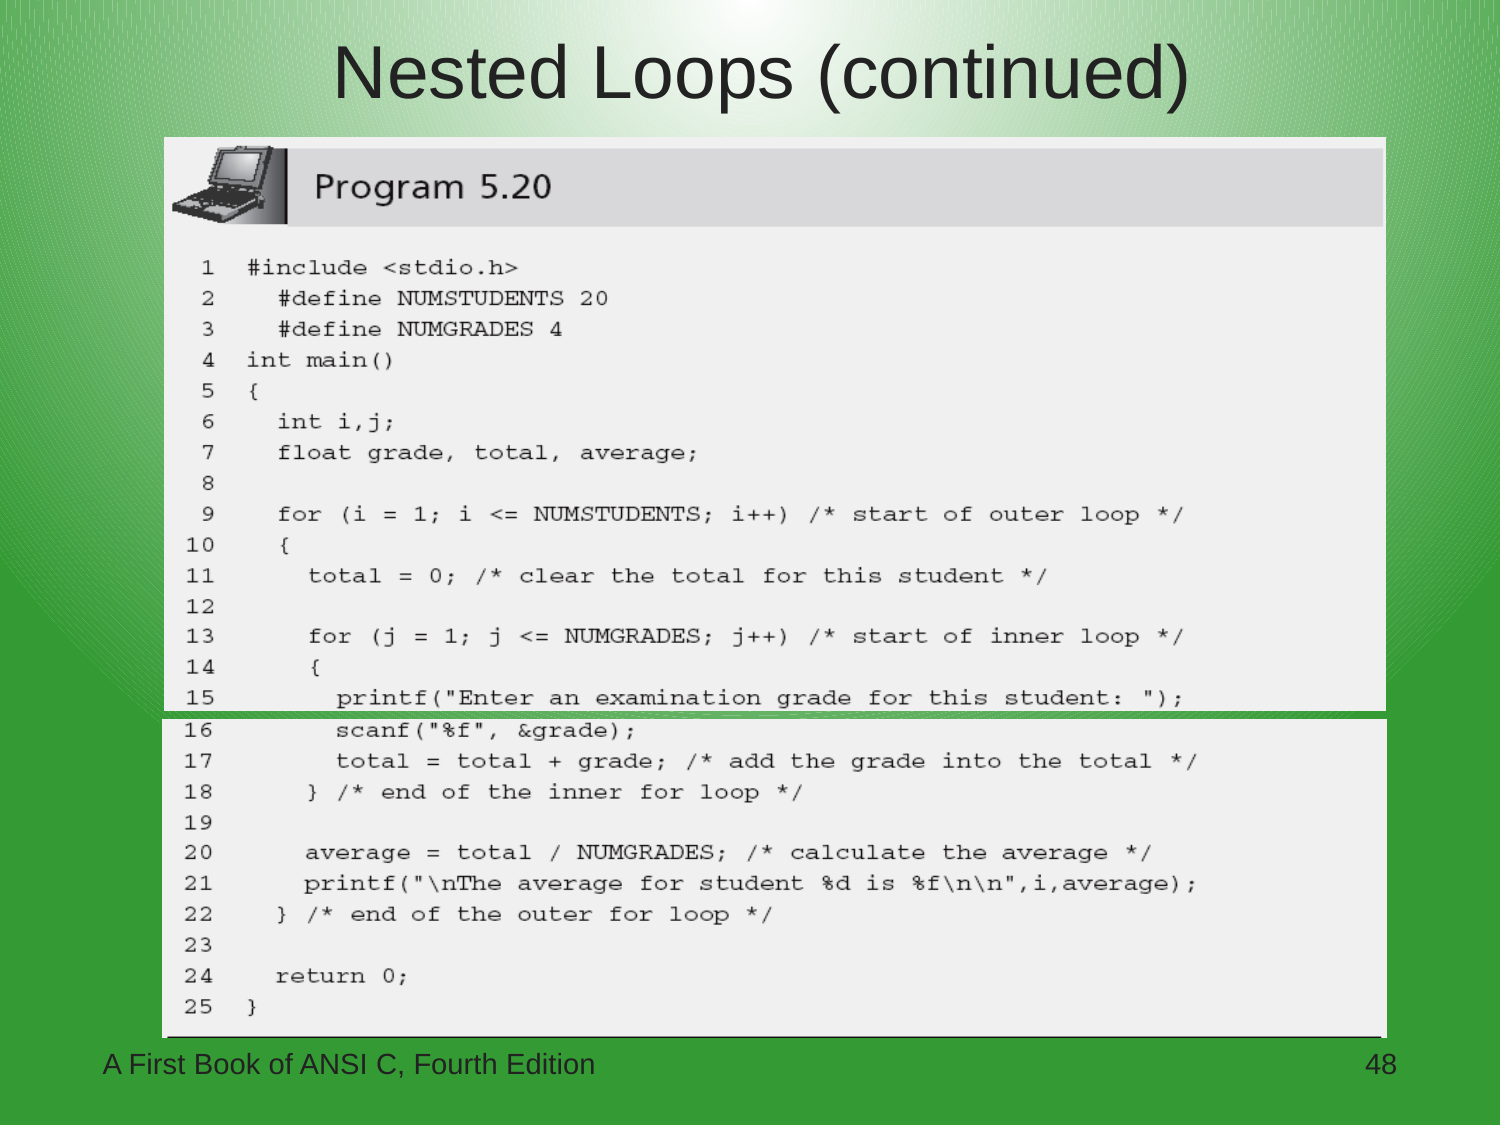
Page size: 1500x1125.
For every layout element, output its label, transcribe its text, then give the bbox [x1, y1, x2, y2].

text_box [162, 137, 1387, 1038]
text_box Nested Loops (continued) [99, 0, 1425, 138]
slide_number 48 [1074, 1037, 1413, 1101]
footer A First Book of ANSI C, Fourth Edition [87, 1037, 1051, 1101]
